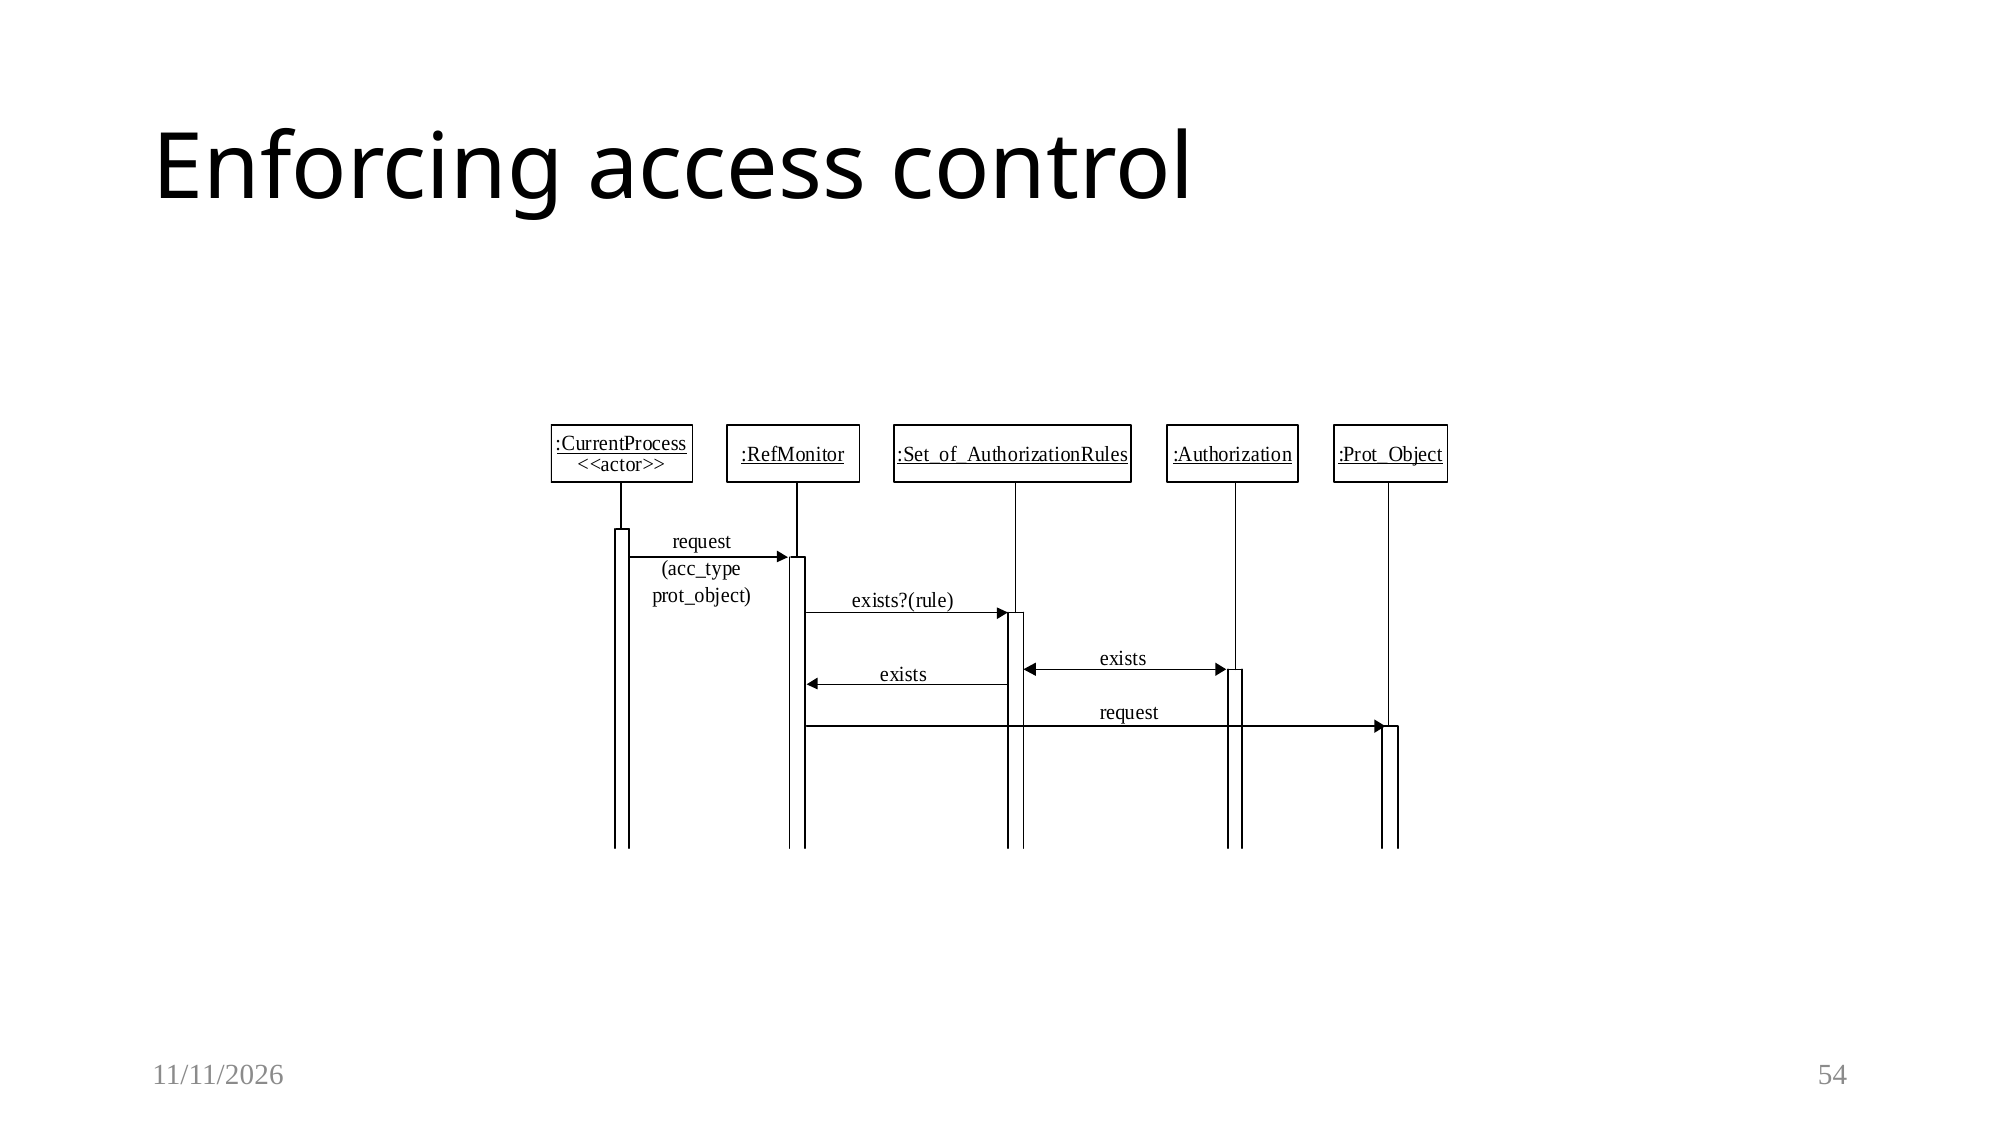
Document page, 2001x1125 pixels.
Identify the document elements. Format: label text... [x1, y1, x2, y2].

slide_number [137, 1042, 588, 1103]
slide_number 54 [1412, 1042, 1863, 1103]
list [550, 423, 1450, 852]
title Enforcing access control [137, 59, 1863, 278]
